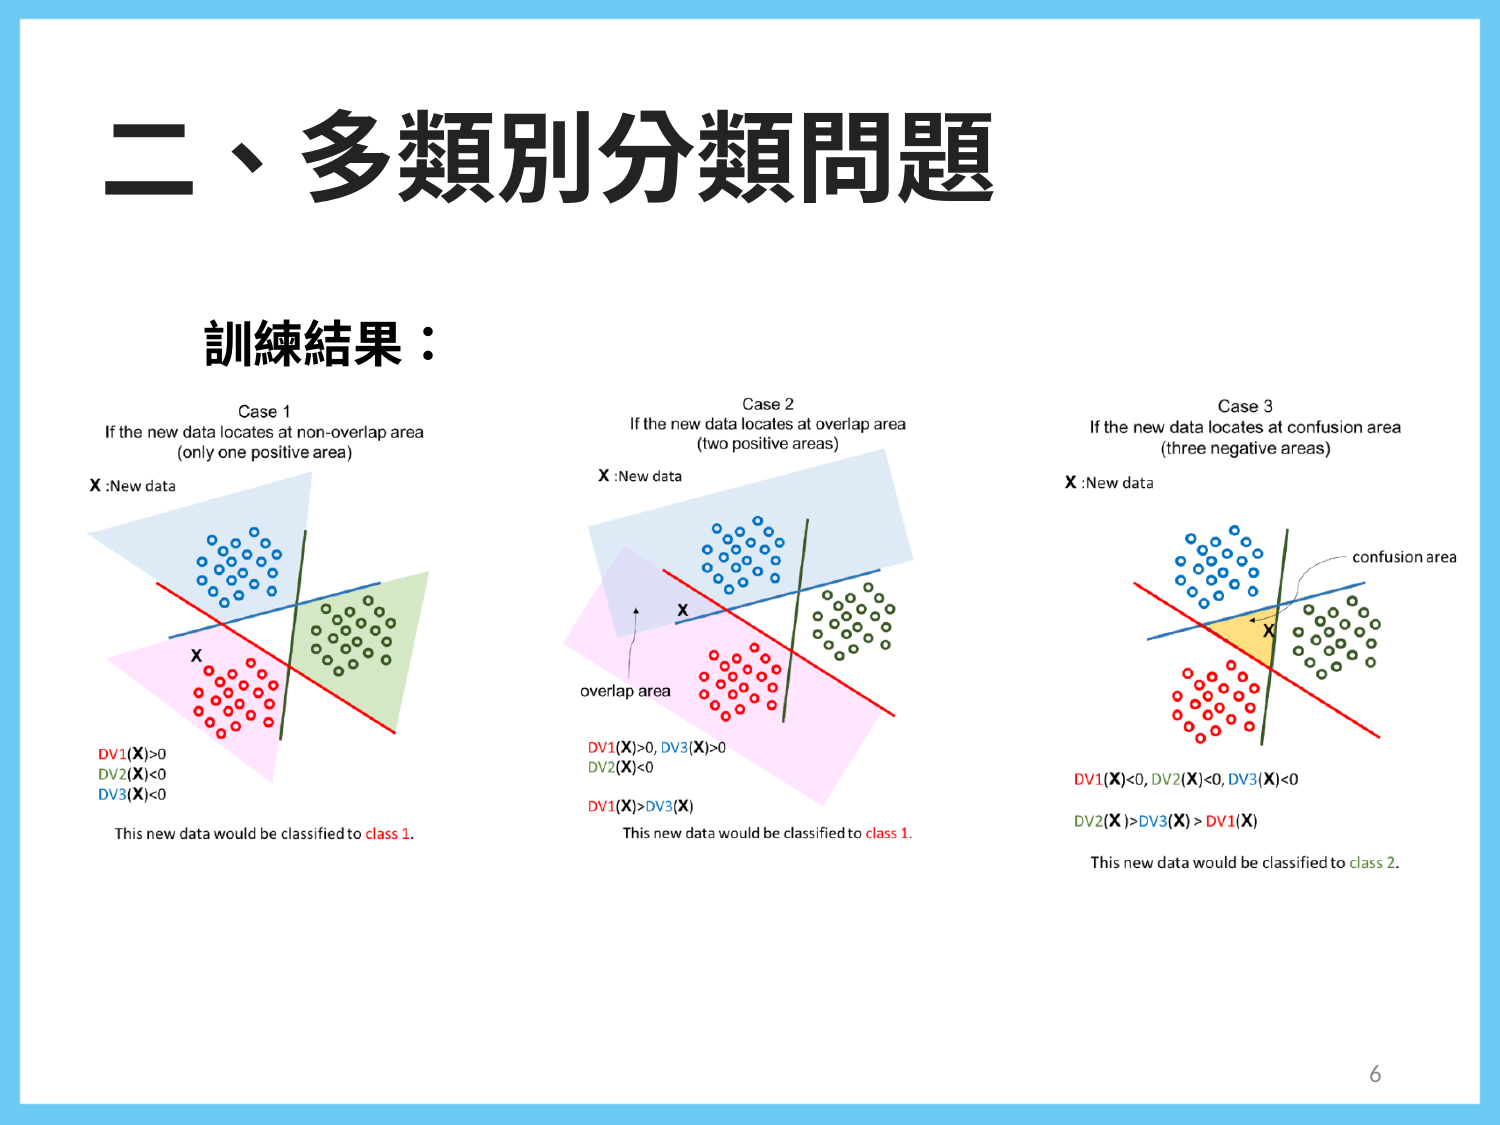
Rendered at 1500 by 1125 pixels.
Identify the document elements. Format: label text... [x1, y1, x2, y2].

picture [0, 0, 1500, 1125]
text_box 二、多類別分類問題 [85, 75, 1021, 223]
slide_number 6 [1059, 1042, 1397, 1103]
text_box 訓練結果： [188, 274, 905, 380]
